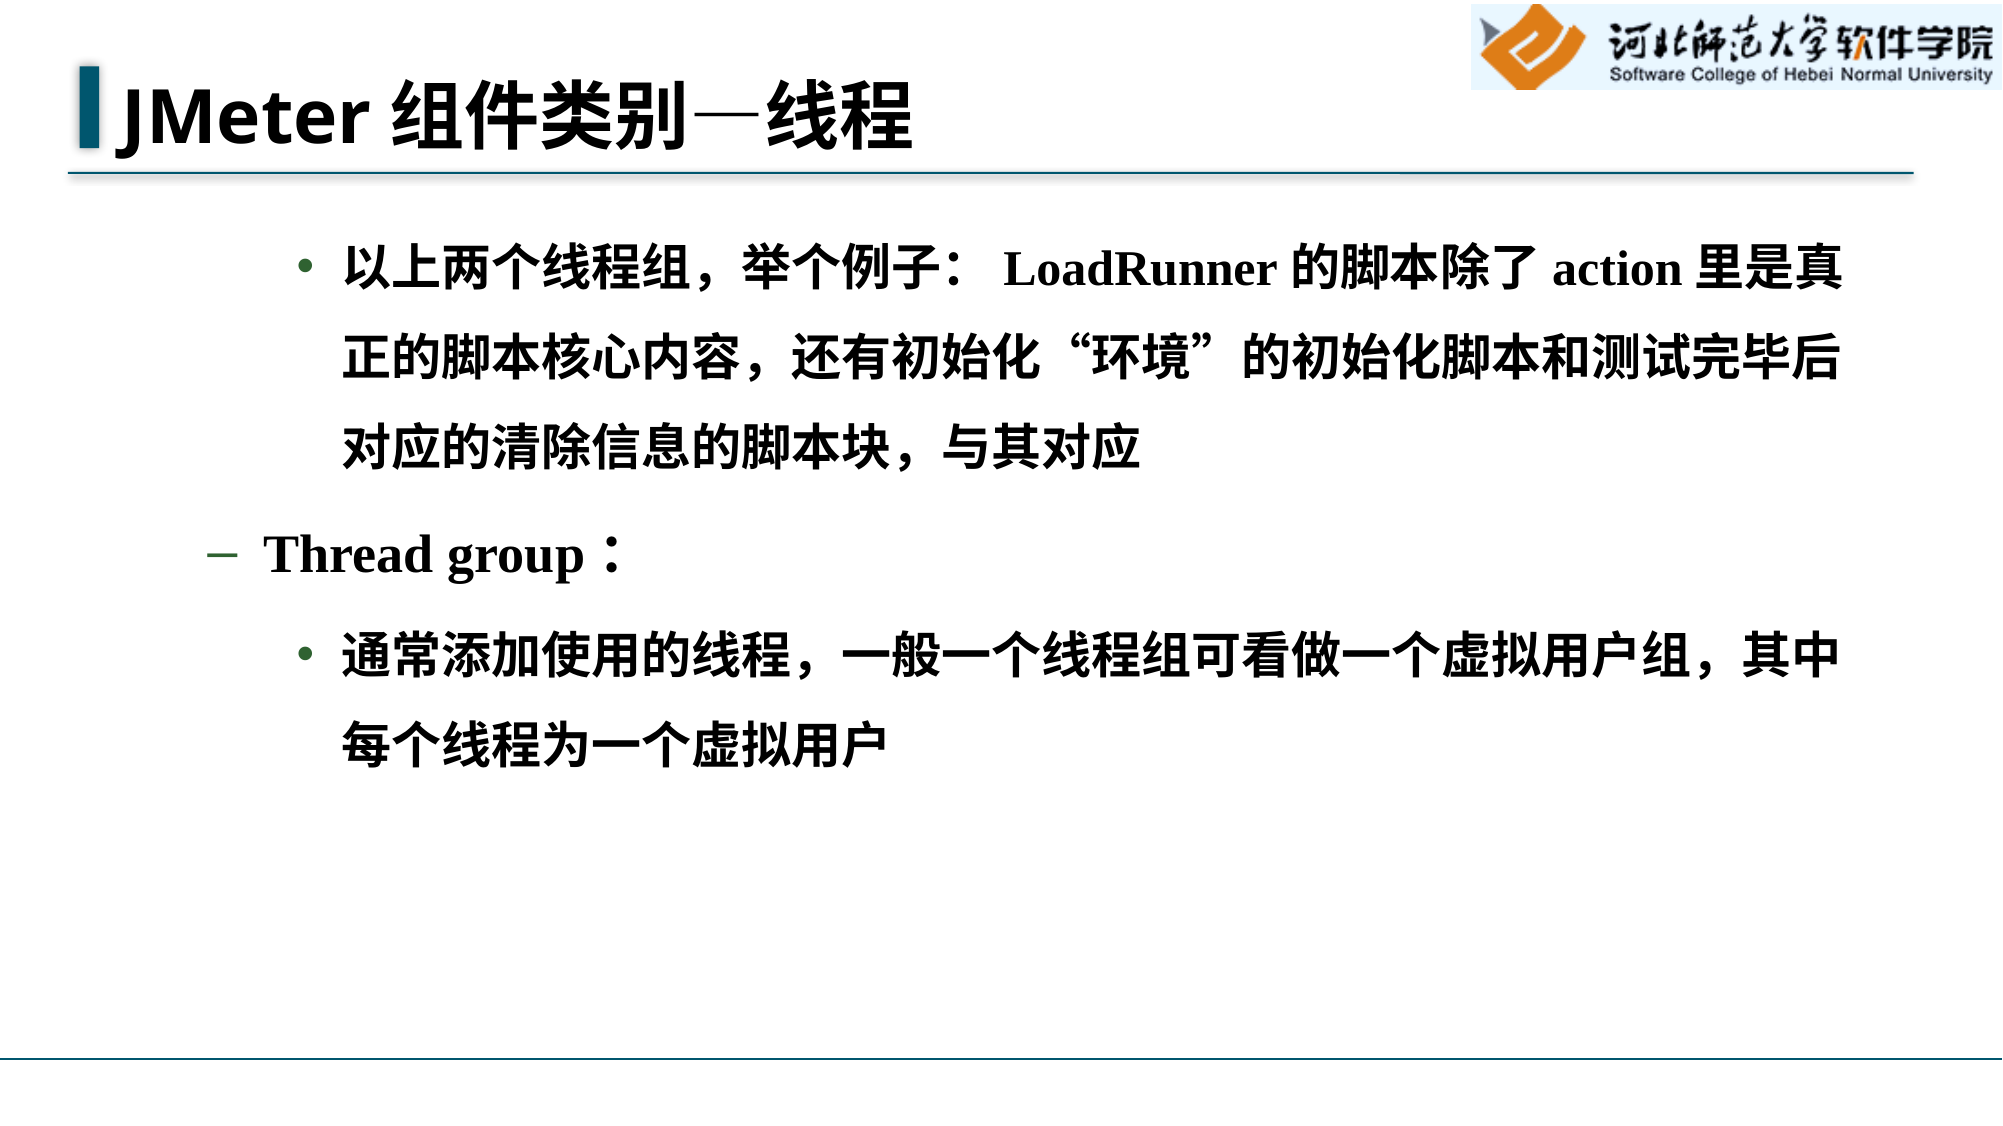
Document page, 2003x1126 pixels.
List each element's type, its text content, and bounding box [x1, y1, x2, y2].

picture [1471, 4, 2002, 90]
list 以上两个线程组，举个例子：LoadRunner的脚本除了action里是真正的脚本核心内容，还有初始化“环境”的初始化脚本和测试完毕后对应的清除信息的脚本块，与其对应 Thread group： 通常添加使用的线程，一般一个线程组可看做一个虚拟用户组，其中每个线程为一个虚拟用户 [99, 196, 1903, 1024]
title JMeter组件类别—线程 [103, 66, 1462, 162]
